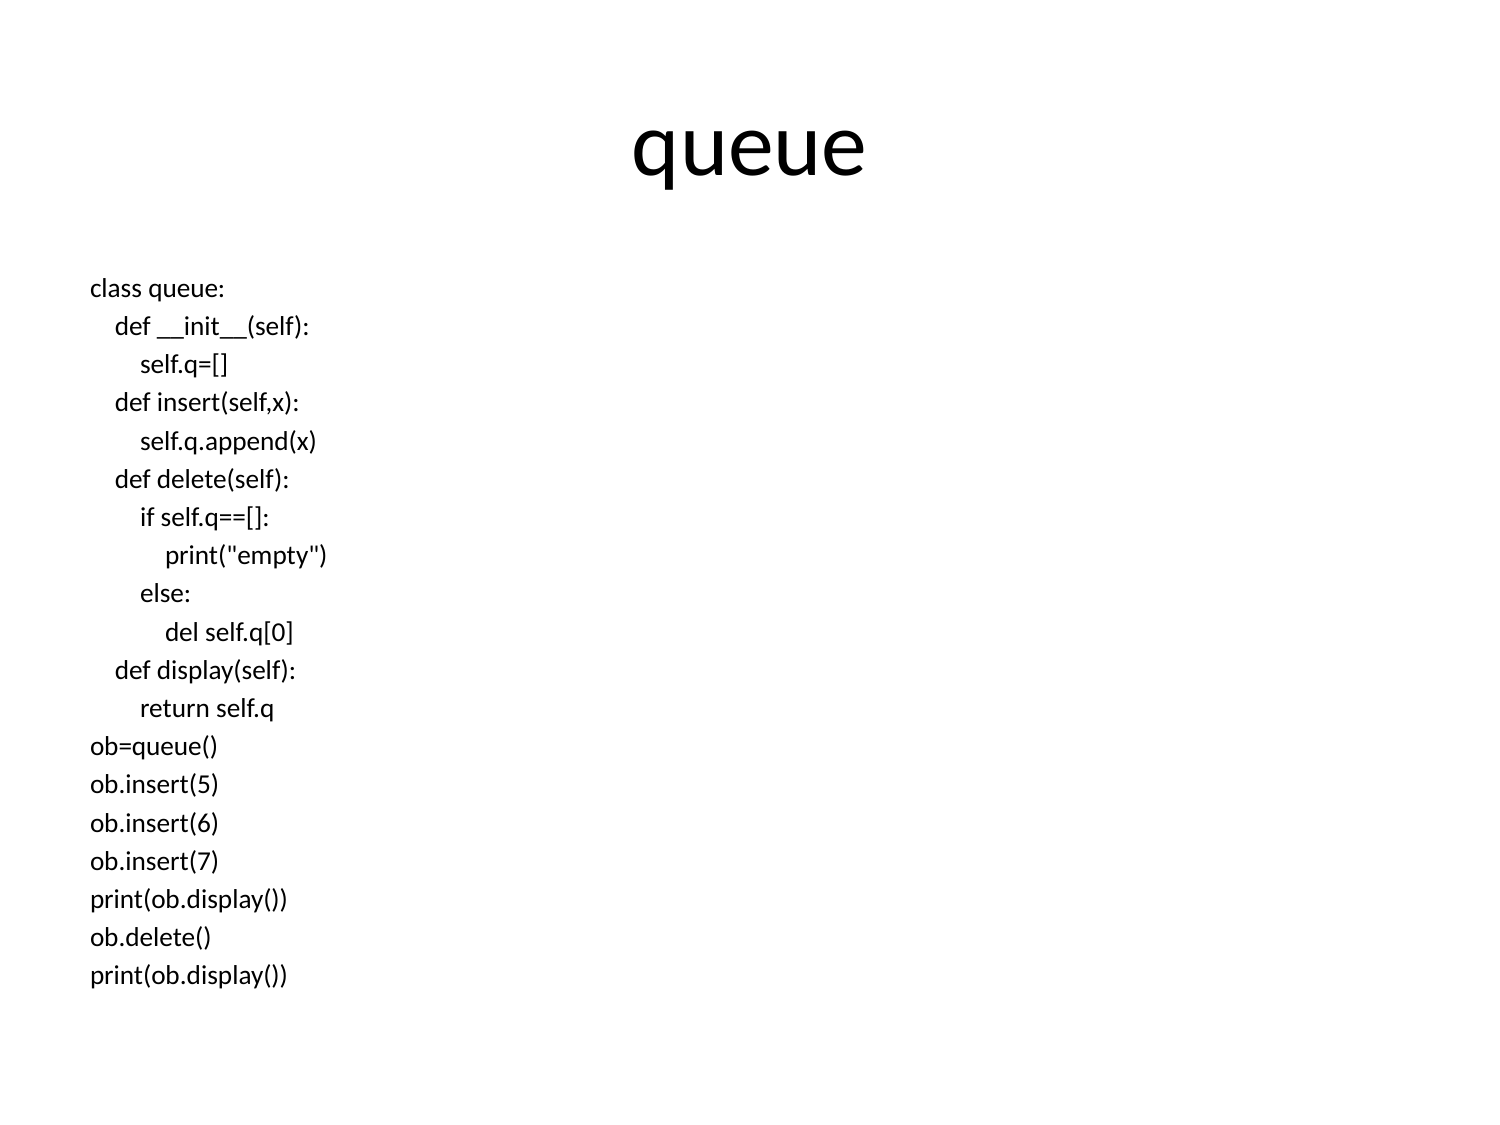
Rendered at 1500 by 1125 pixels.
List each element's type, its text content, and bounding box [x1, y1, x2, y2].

list class queue: def __init__(self): self.q=[] def insert(self,x): self.q.append(x) def delete(self): if self.q==[]: print("empty") else: del self.q[0] def display(self): return self.q ob=queue() ob.insert(5) ob.insert(6) ob.insert(7) print(ob.display()) ob.delete() print(ob.display()) [75, 262, 1425, 1005]
title queue [75, 45, 1425, 233]
